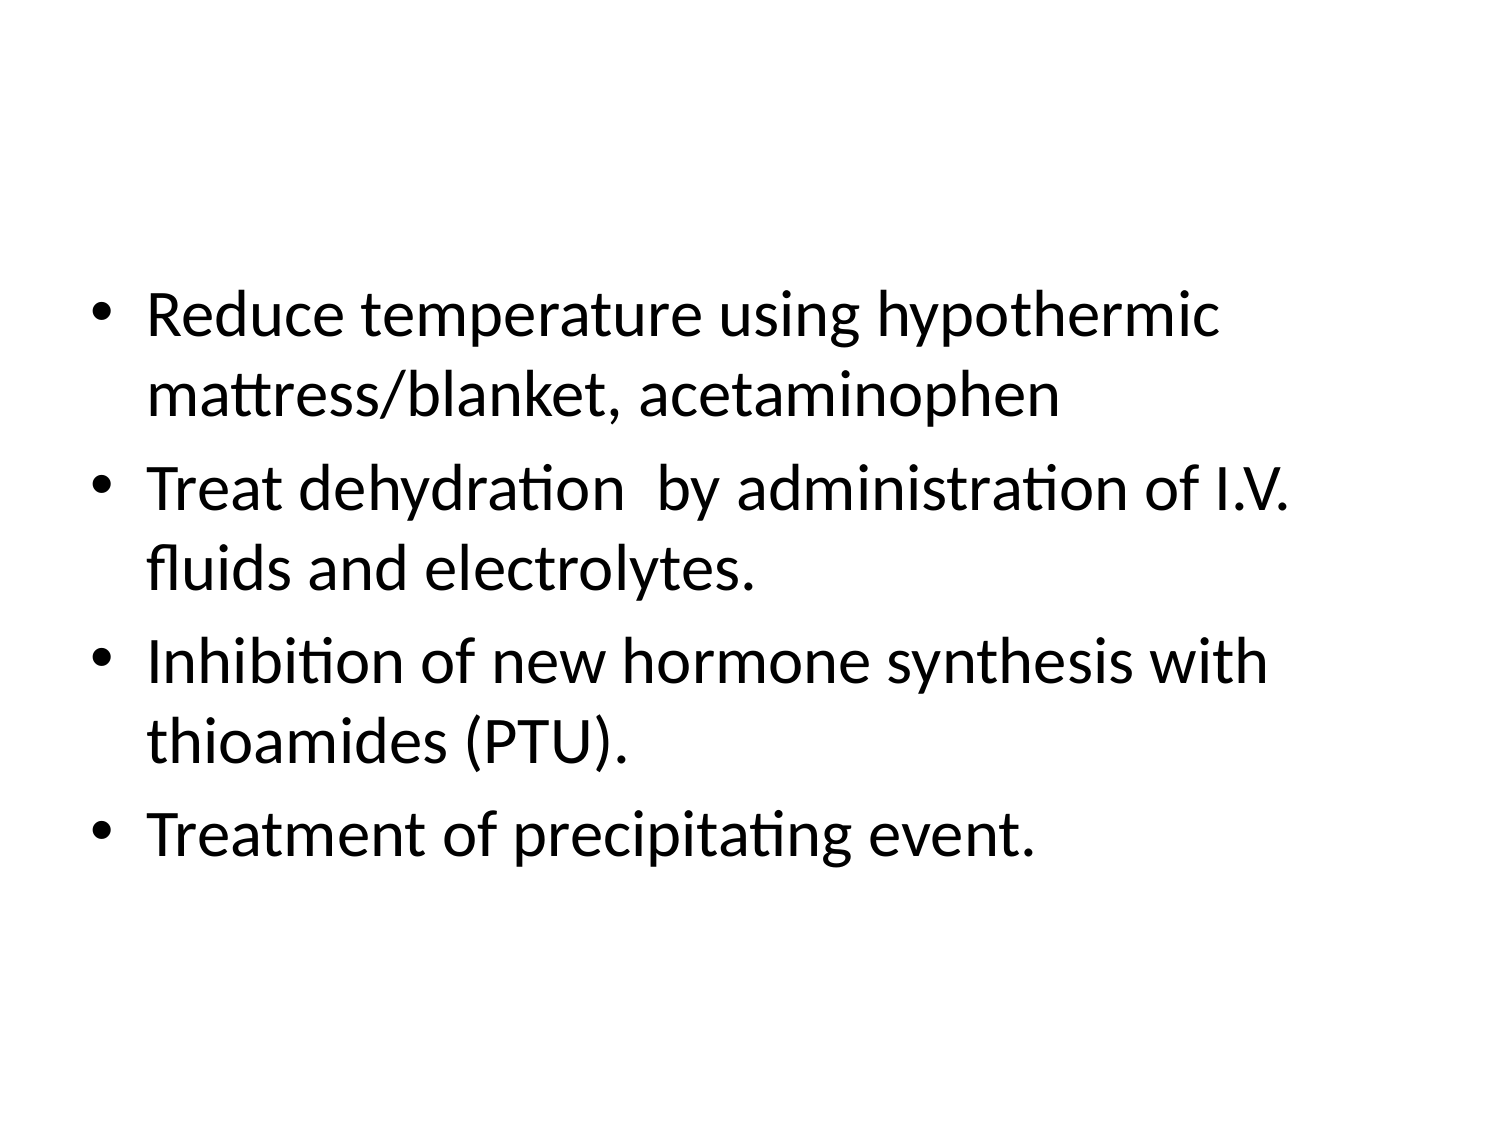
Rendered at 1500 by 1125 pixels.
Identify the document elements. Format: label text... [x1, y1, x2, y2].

list Reduce temperature using hypothermic mattress/blanket, acetaminophen Treat dehydration by administration of I.V. fluids and electrolytes. Inhibition of new hormone synthesis with thioamides (PTU). Treatment of precipitating event. [75, 262, 1425, 1005]
